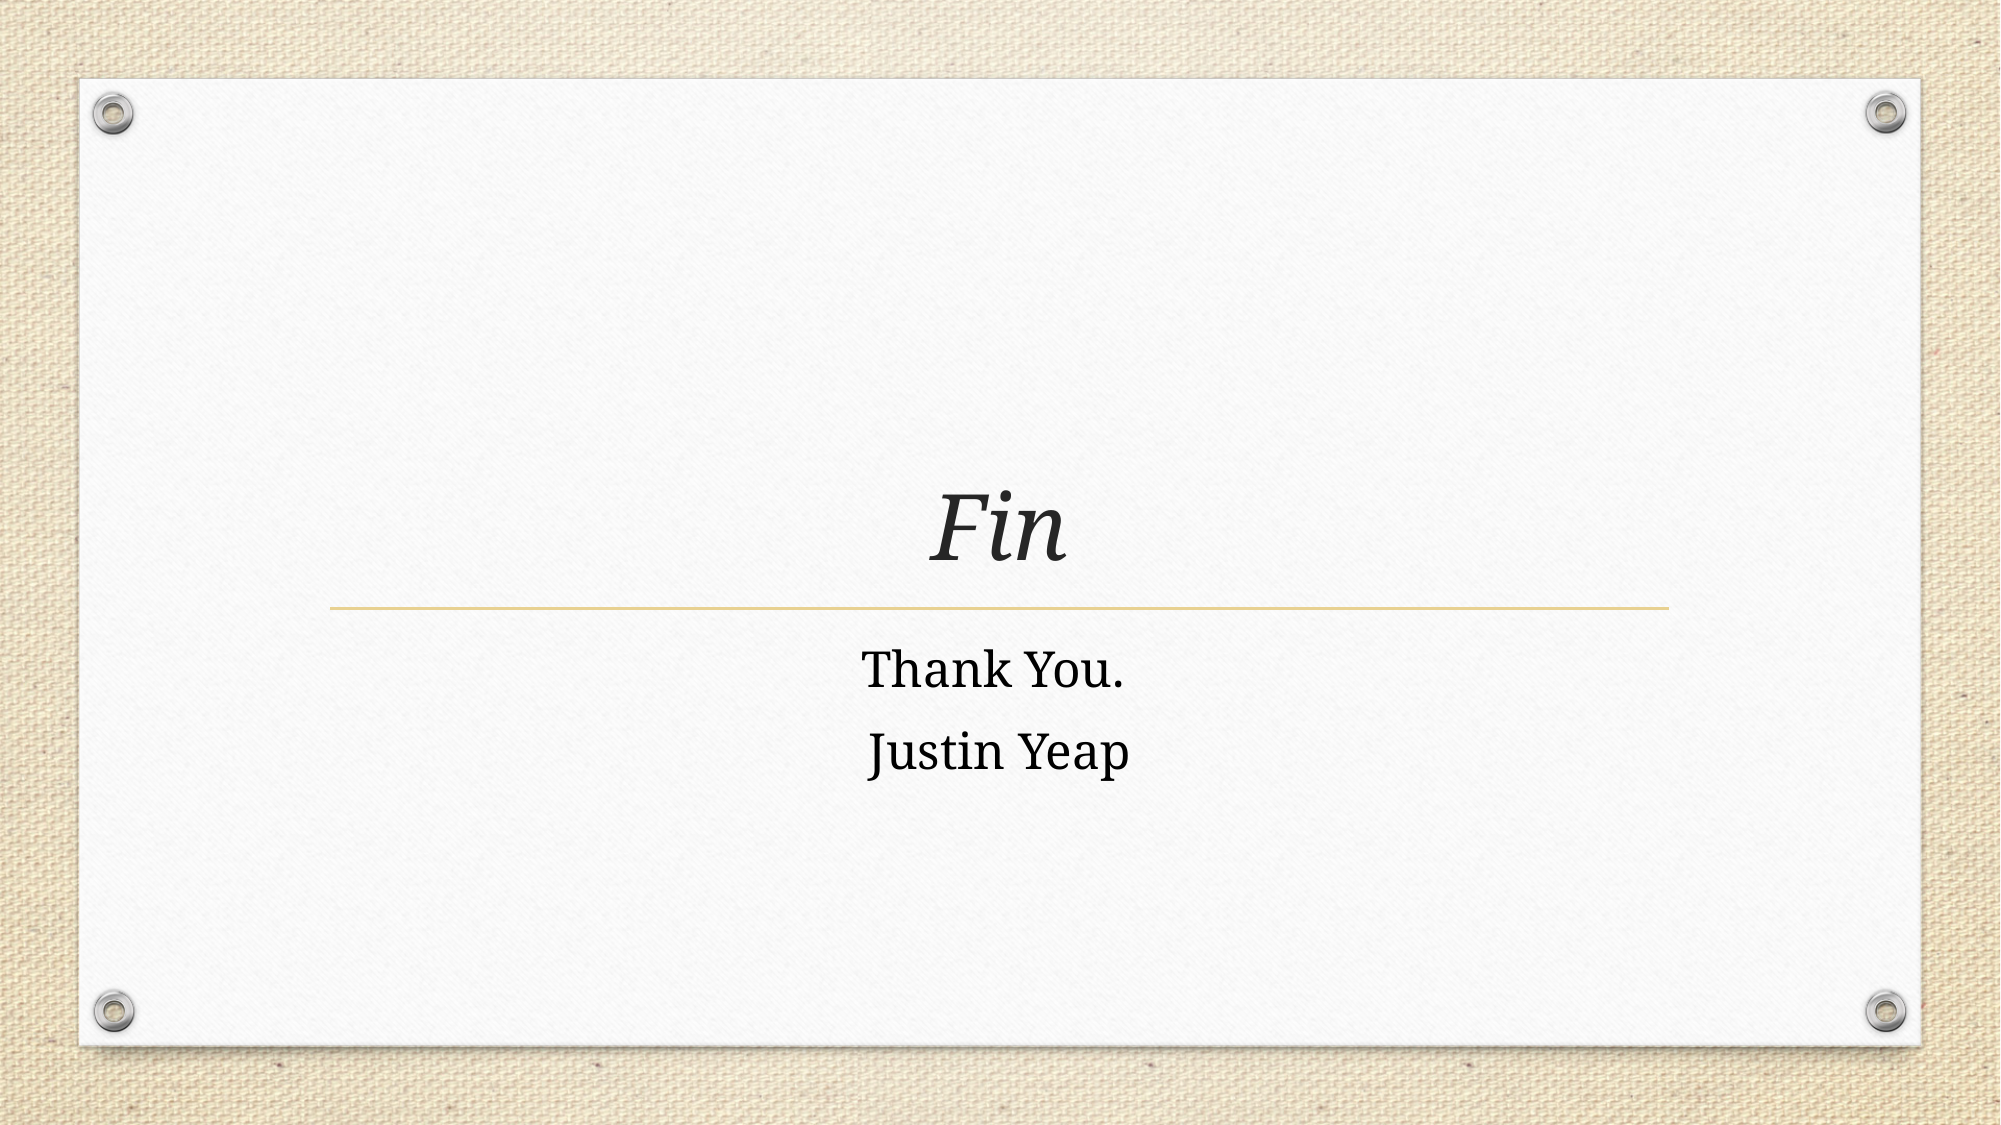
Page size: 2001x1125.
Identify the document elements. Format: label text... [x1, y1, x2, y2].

list Thank You. Justin Yeap [330, 630, 1669, 788]
picture [0, 0, 2001, 1125]
title Fin [330, 287, 1669, 587]
